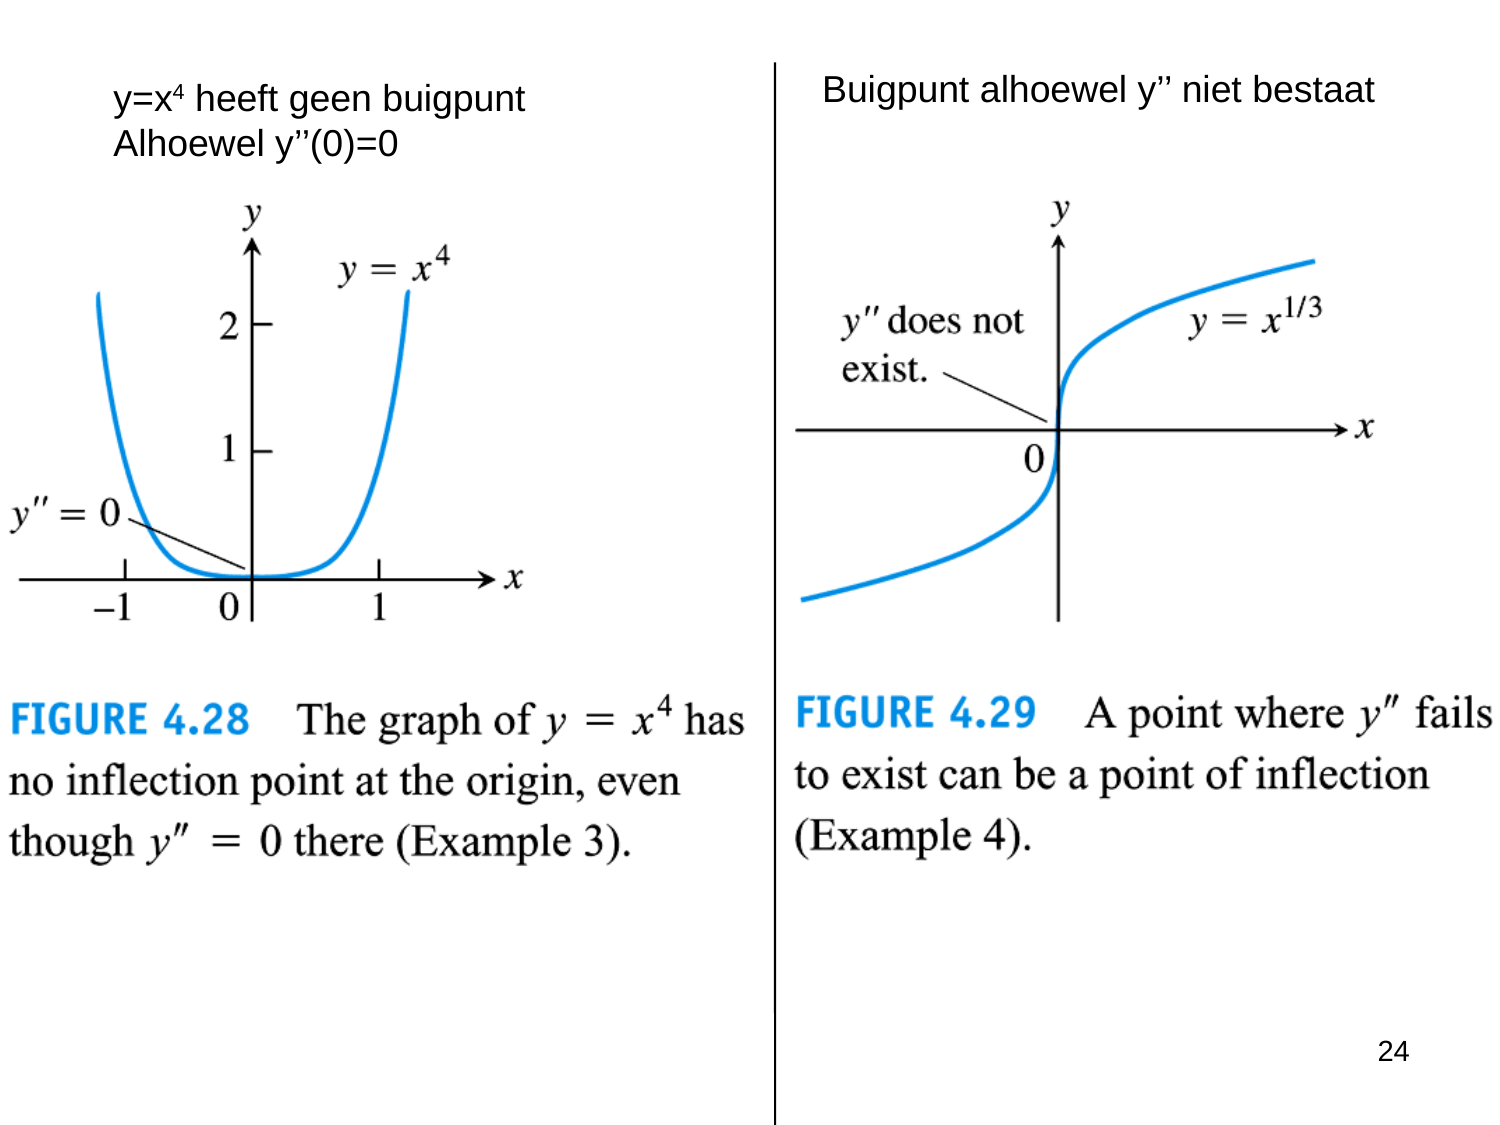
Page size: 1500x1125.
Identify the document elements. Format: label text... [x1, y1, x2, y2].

picture [0, 196, 751, 873]
text_box Buigpunt alhoewel y’’ niet bestaat [807, 57, 1391, 118]
picture [787, 196, 1500, 866]
text_box y=x4 heeft geen buigpunt Alhoewel y’’(0)=0 [98, 66, 541, 172]
slide_number 24 [1074, 1024, 1426, 1103]
